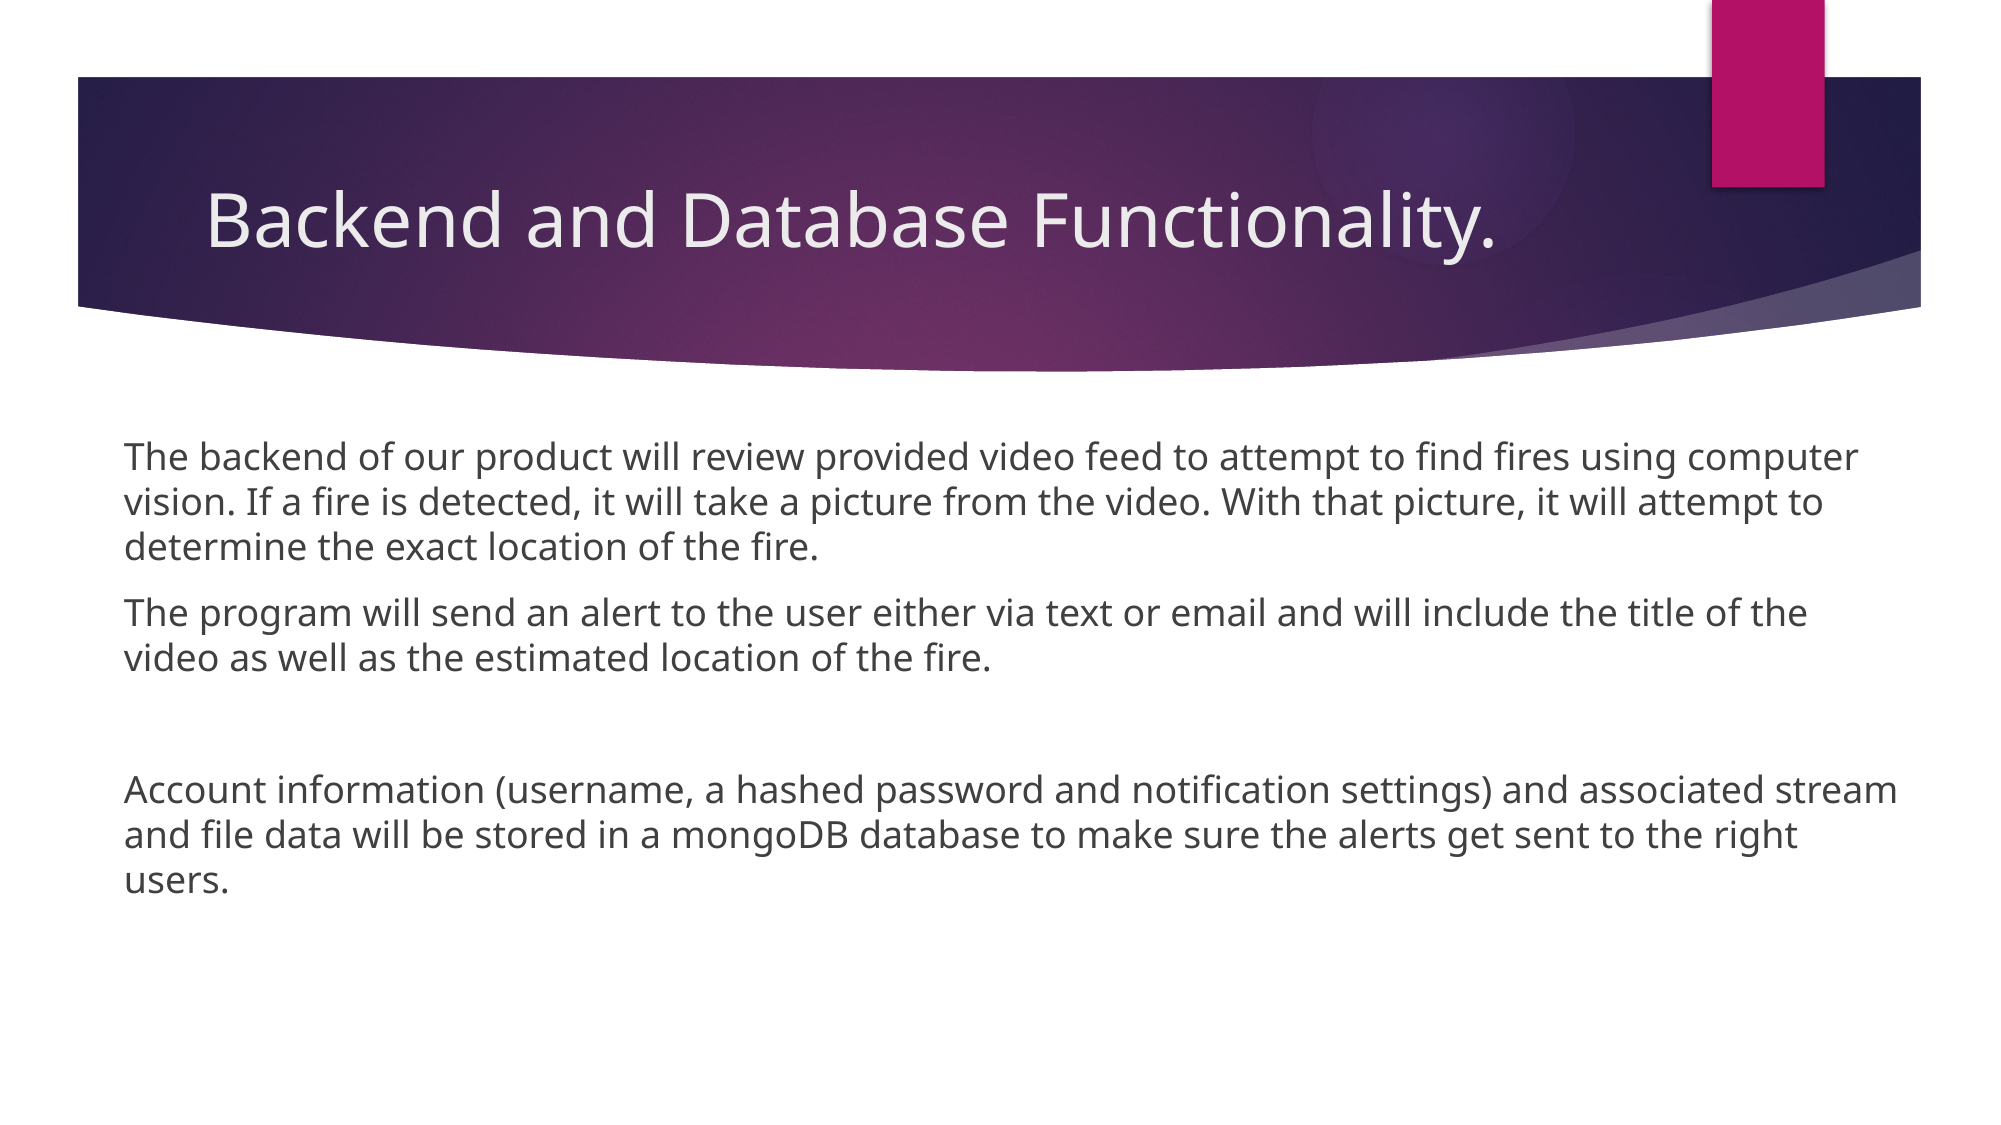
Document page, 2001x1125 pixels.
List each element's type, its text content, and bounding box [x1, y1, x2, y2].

title Backend and Database Functionality. [189, 159, 1627, 276]
text_box The backend of our product will review provided video feed to attempt to find fires using computer vision. If a fire is detected, it will take a picture from the video. With that picture, it will attempt to determine the exact location of the fire. The program will send an alert to the user either via text or email and will include the title of the video as well as the estimated location of the fire. Account information (username, a hashed password and notification settings) and associated stream and file data will be stored in a mongoDB database to make sure the alerts get sent to the right users. [108, 425, 1918, 1020]
